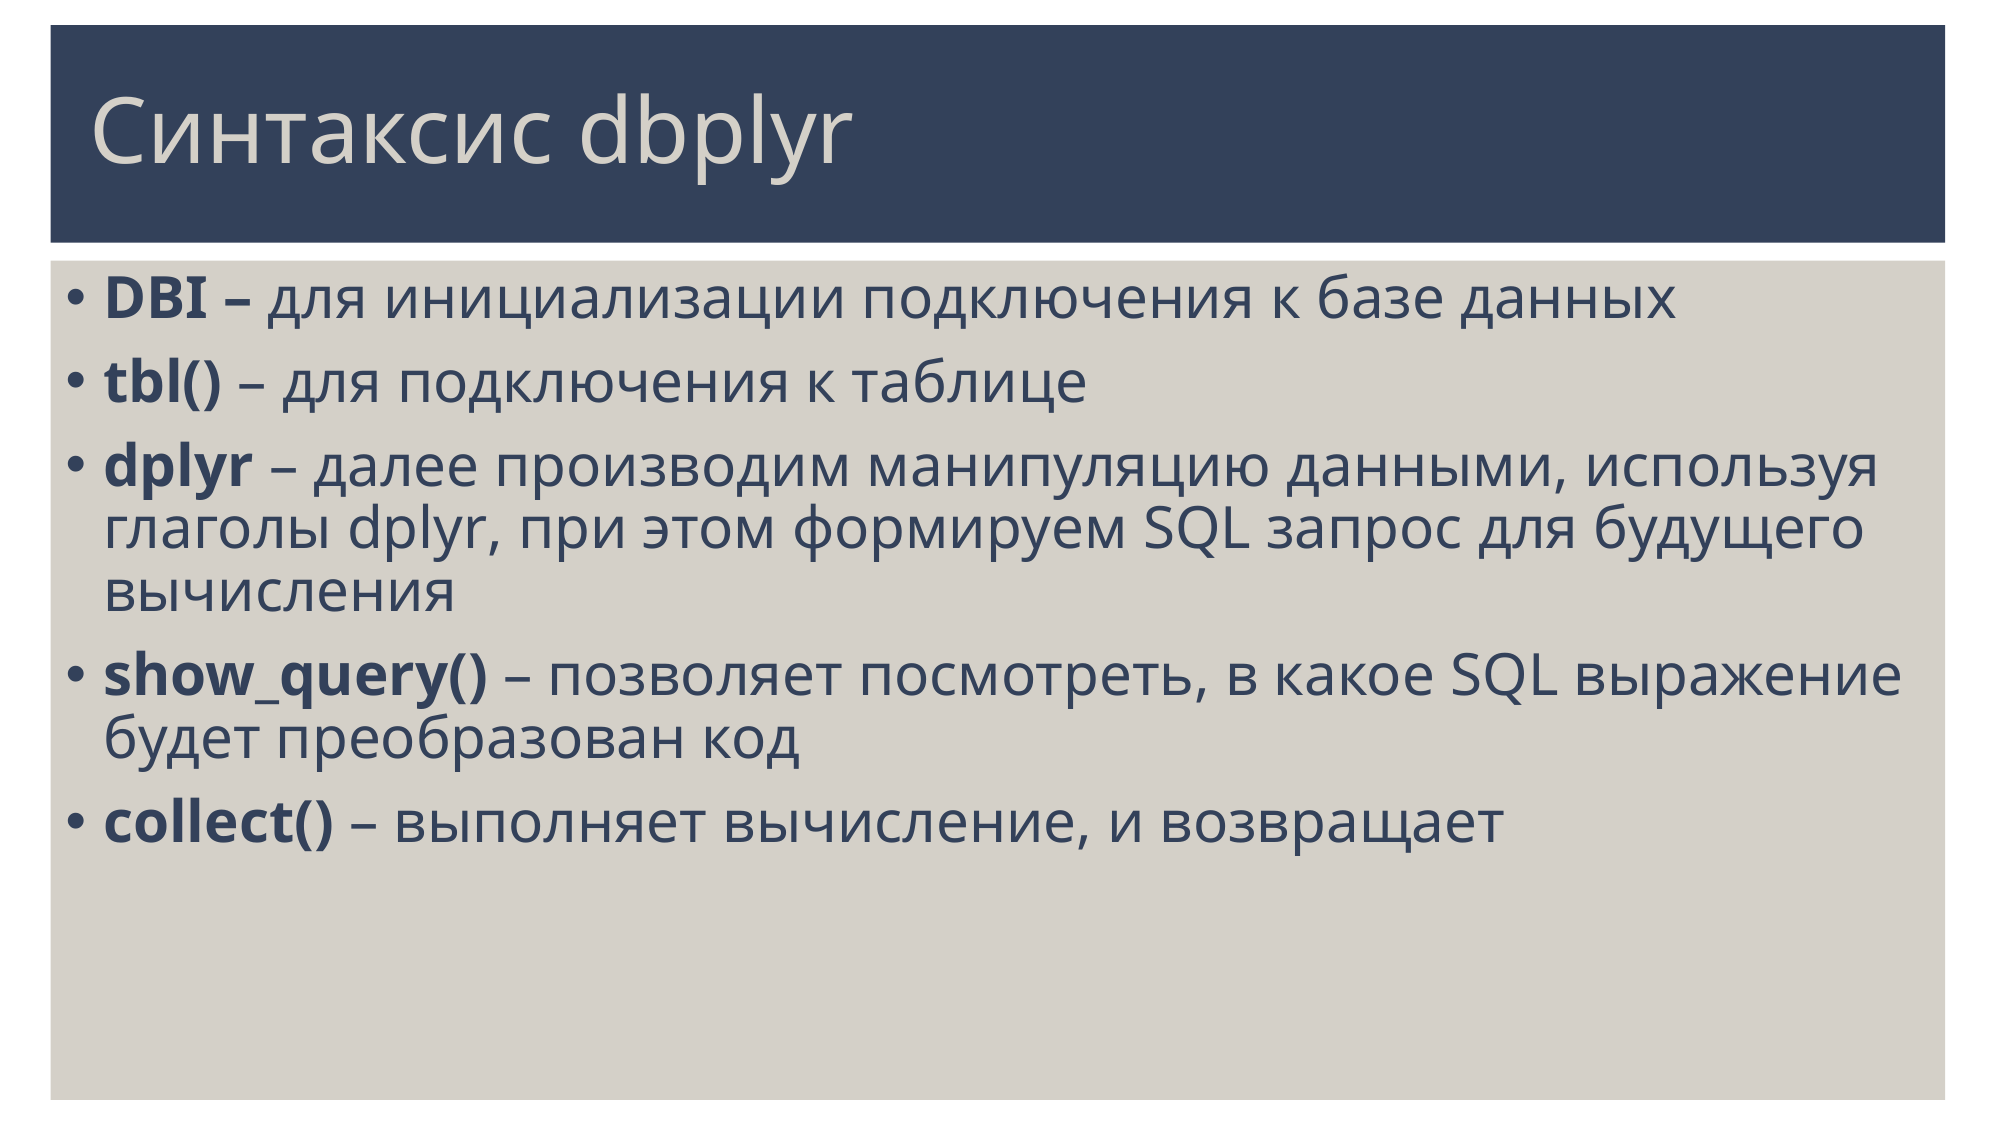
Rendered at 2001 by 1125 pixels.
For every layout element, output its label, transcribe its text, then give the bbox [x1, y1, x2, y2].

list DBI – для инициализации подключения к базе данных tbl() – для подключения к таблице dplyr – далее производим манипуляцию данными, используя глаголы dplyr, при этом формируем SQL запрос для будущего вычисления show_query() – позволяет посмотреть, в какое SQL выражение будет преобразован код collect() – выполняет вычисление, и возвращает [50, 260, 1946, 1100]
title Синтаксис dbplyr [50, 25, 1946, 243]
